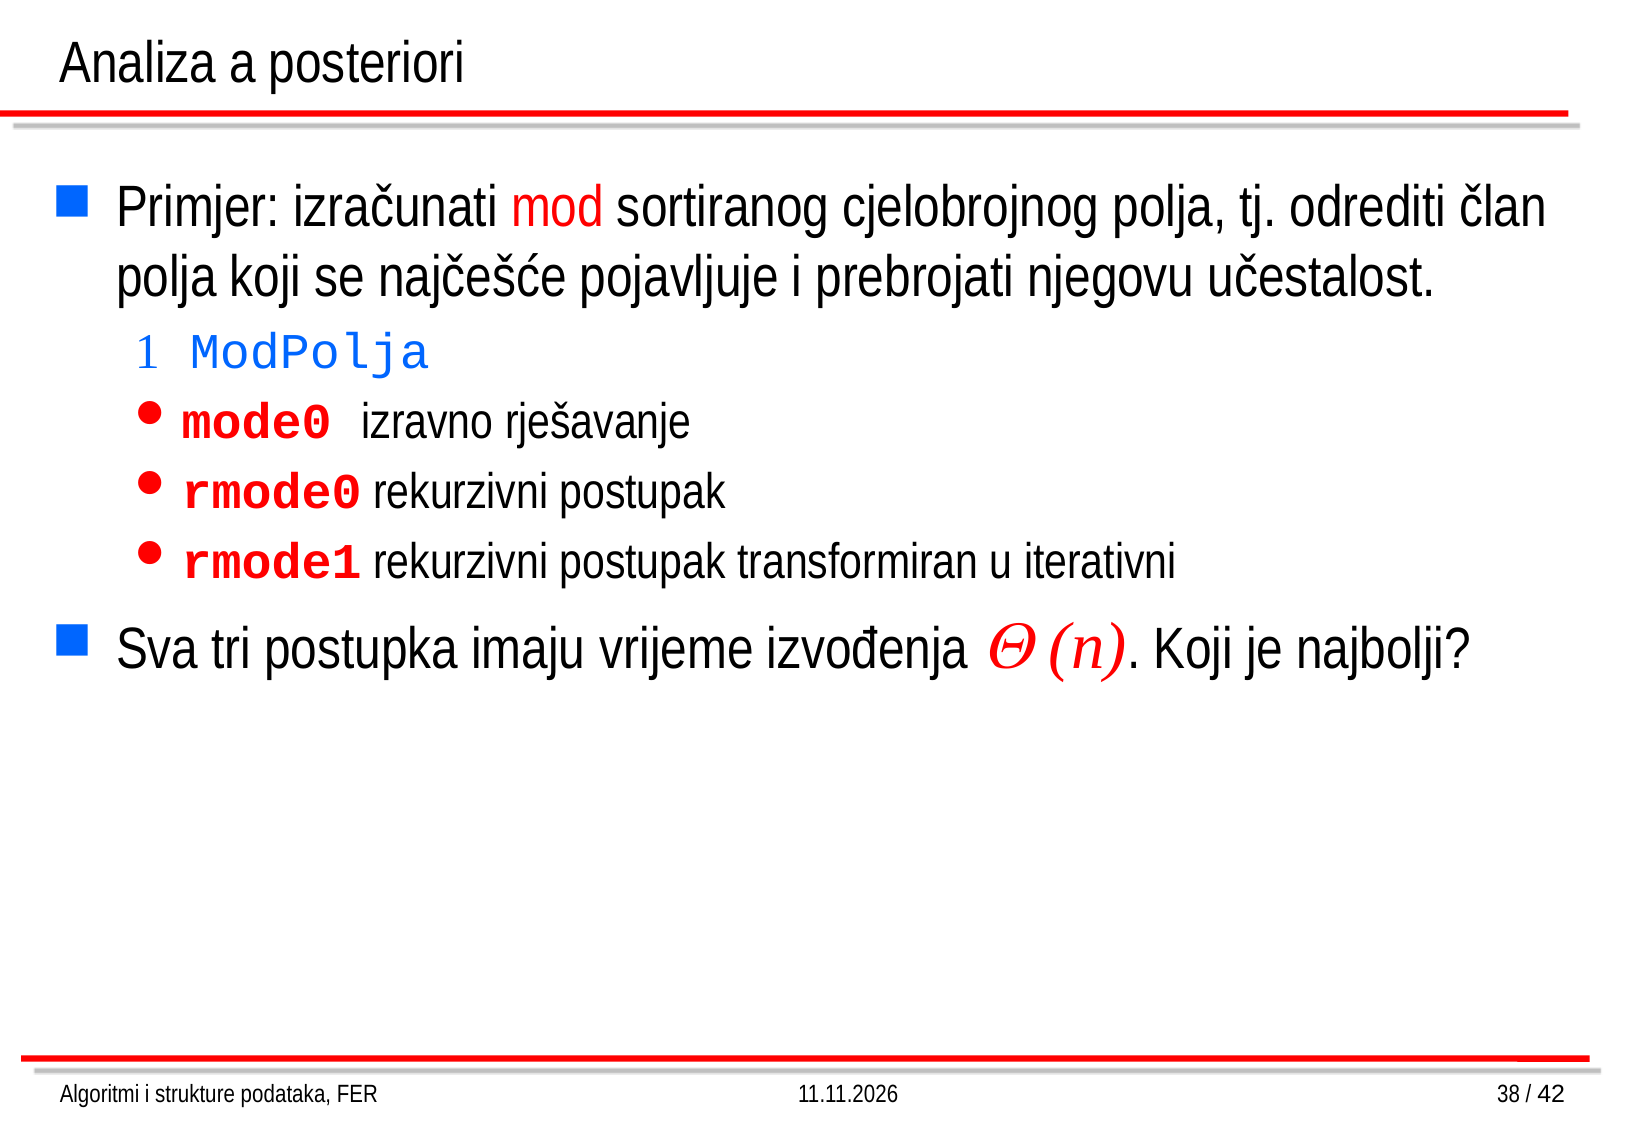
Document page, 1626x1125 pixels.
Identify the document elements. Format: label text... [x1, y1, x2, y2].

slide_number 38 / 42 [1164, 1070, 1581, 1107]
footer Algoritmi i strukture podataka, FER [44, 1070, 612, 1107]
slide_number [658, 1070, 1039, 1107]
list Primjer: izračunati mod sortiranog cjelobrojnog polja, tj. odrediti član polja koji se najčešće pojavljuje i prebrojati njegovu učestalost.  ModPolja mode0 izravno rješavanje rmode0 rekurzivni postupak rmode1 rekurzivni postupak transformiran u iterativni Sva tri postupka imaju vrijeme izvođenja  (n). Koji je najbolji? [44, 160, 1581, 1036]
title Analiza a posteriori [44, 0, 1569, 102]
